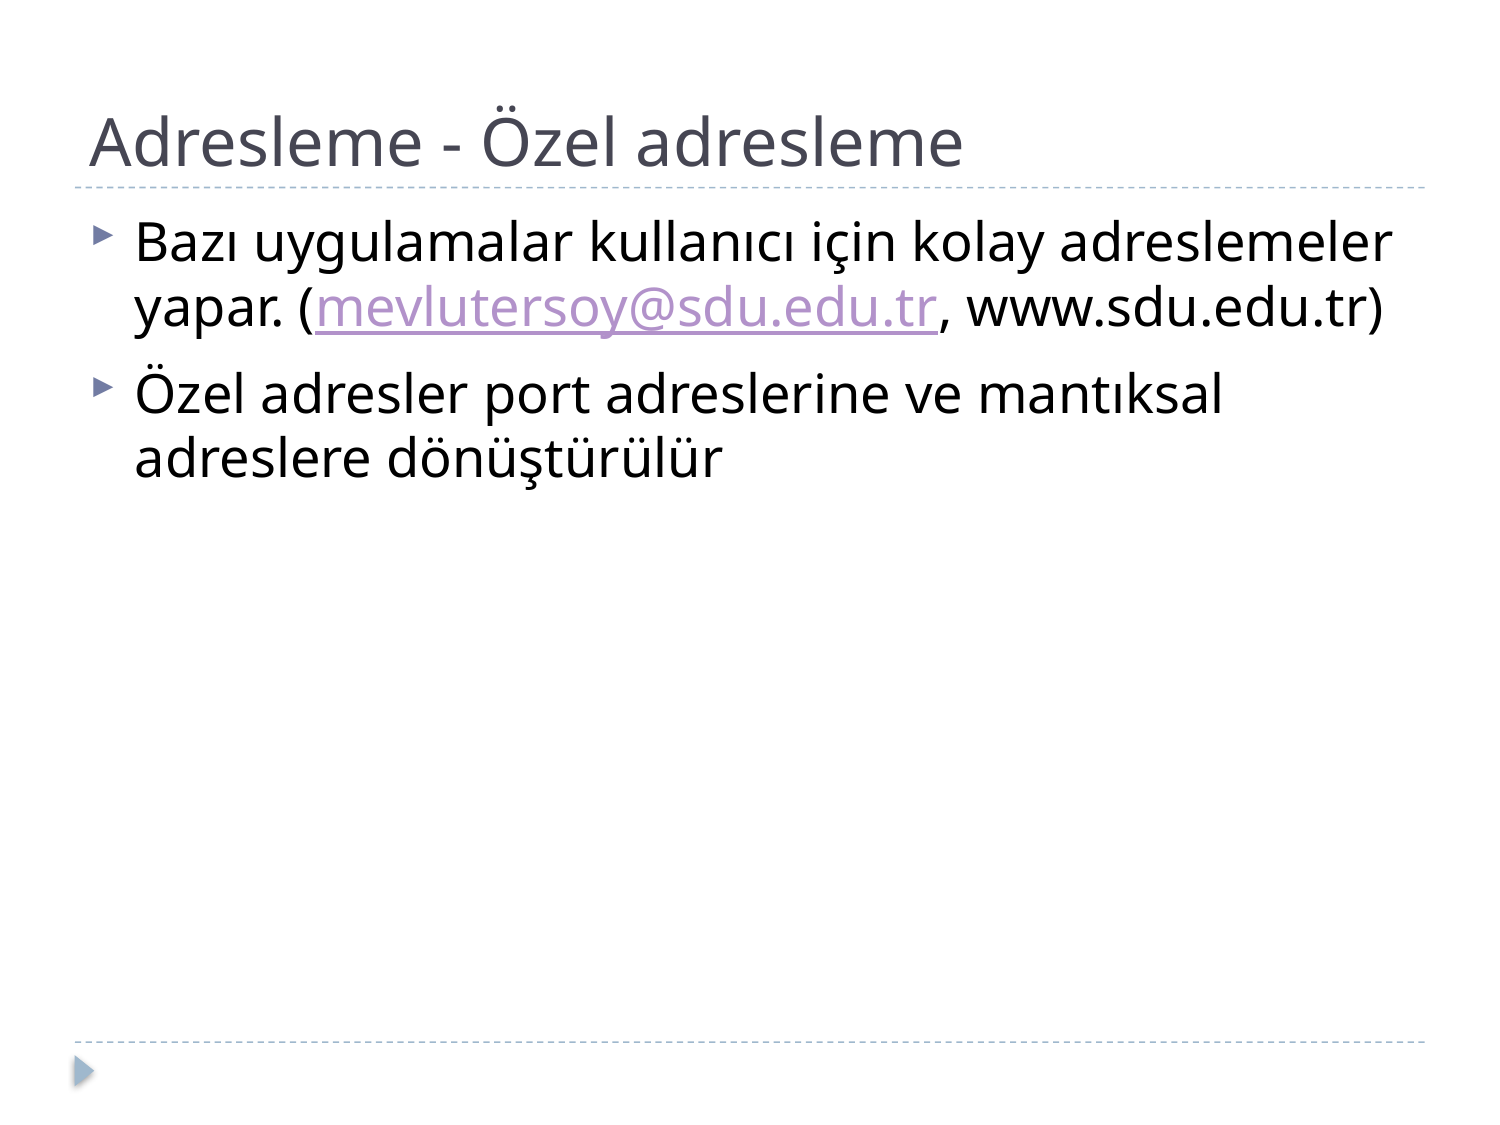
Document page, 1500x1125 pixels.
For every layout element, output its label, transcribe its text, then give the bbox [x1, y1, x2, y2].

title Adresleme - Özel adresleme [75, 24, 1425, 188]
list Bazı uygulamalar kullanıcı için kolay adreslemeler yapar. (mevlutersoy@sdu.edu.tr, www.sdu.edu.tr) Özel adresler port adreslerine ve mantıksal adreslere dönüştürülür [75, 200, 1425, 1010]
